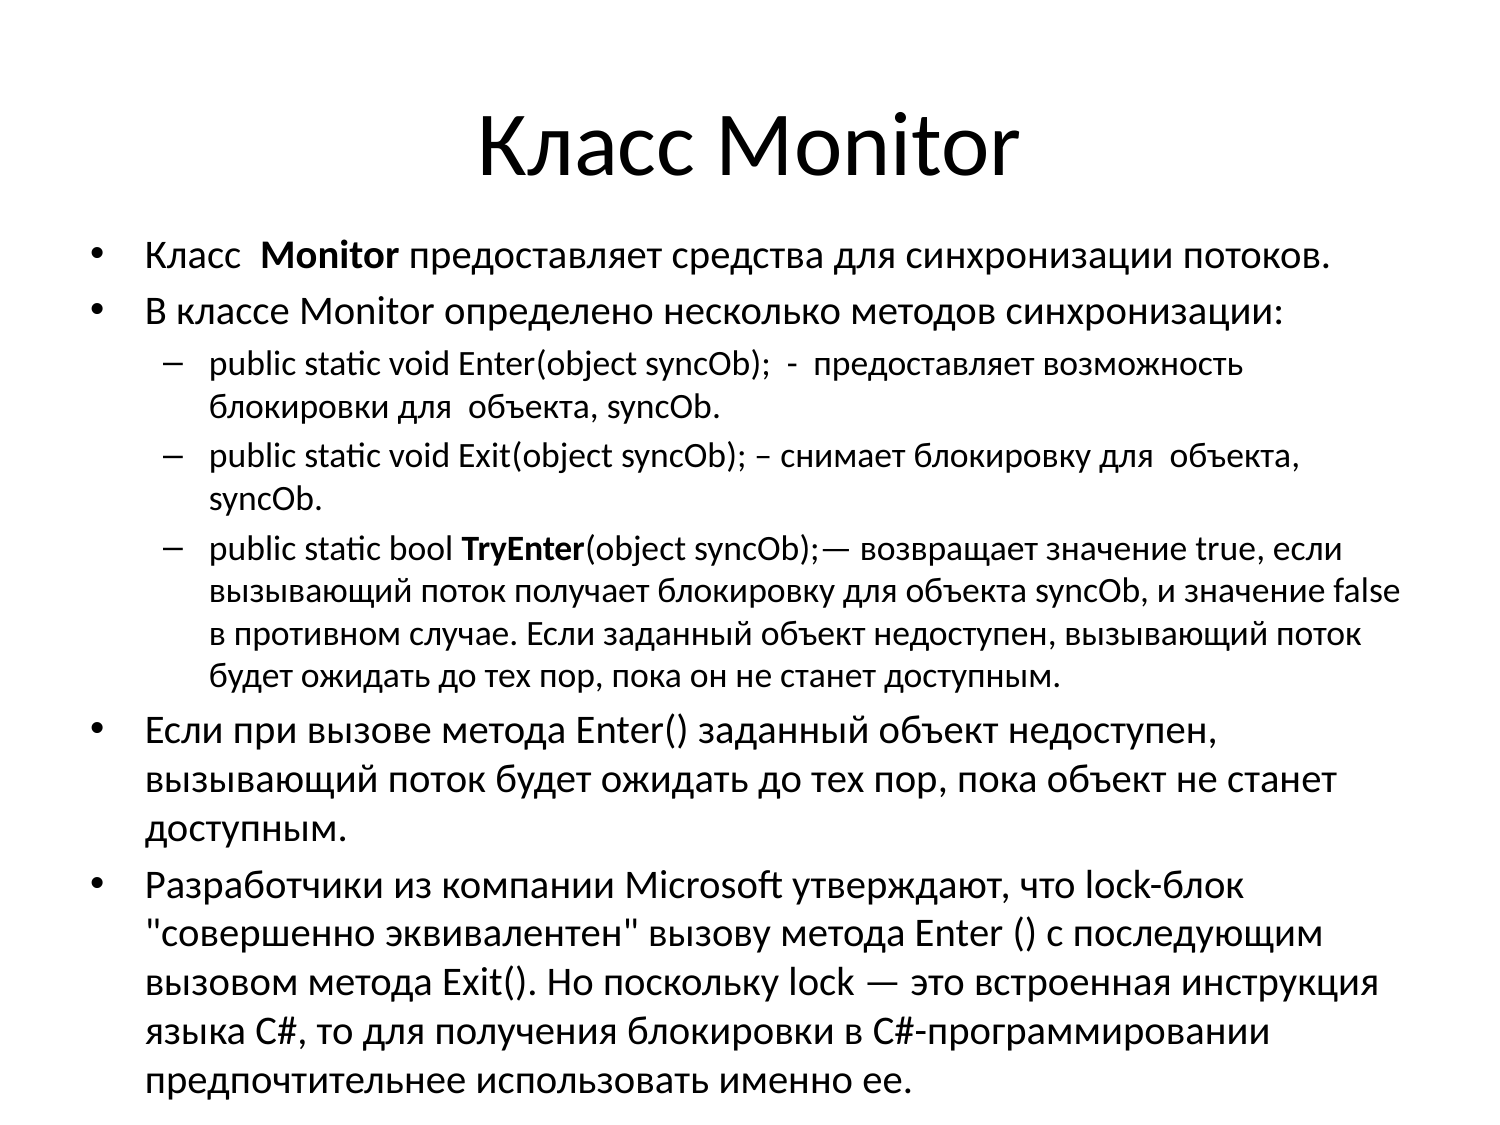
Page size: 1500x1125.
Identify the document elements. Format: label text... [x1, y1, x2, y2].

list Класс Monitor предоставляет средства для синхронизации потоков. В классе Monitor определено несколько методов синхронизации: public static void Enter(object syncOb); - предоставляет возможность блокировки для объекта, syncOb. public static void Exit(object syncOb); – снимает блокировку для объекта, syncOb. public static bool TryEnter(object syncOb);— возвращает значение true, если вызывающий поток получает блокировку для объекта syncOb, и значение false в противном случае. Если заданный объект недоступен, вызывающий поток будет ожидать до тех пор, пока он не станет доступным. Если при вызове метода Enter() заданный объект недоступен, вызывающий поток будет ожидать до тех пор, пока объект не станет доступным. Разработчики из компании Microsoft утверждают, что lock-блок "совершенно эквивалентен" вызову метода Enter () с последующим вызовом метода Exit(). Но поскольку lock — это встроенная инструкция языка С#, то для получения блокировки в С#-программировании предпочтительнее использовать именно ее. [75, 219, 1425, 1125]
title Класс Monitor [75, 45, 1425, 219]
